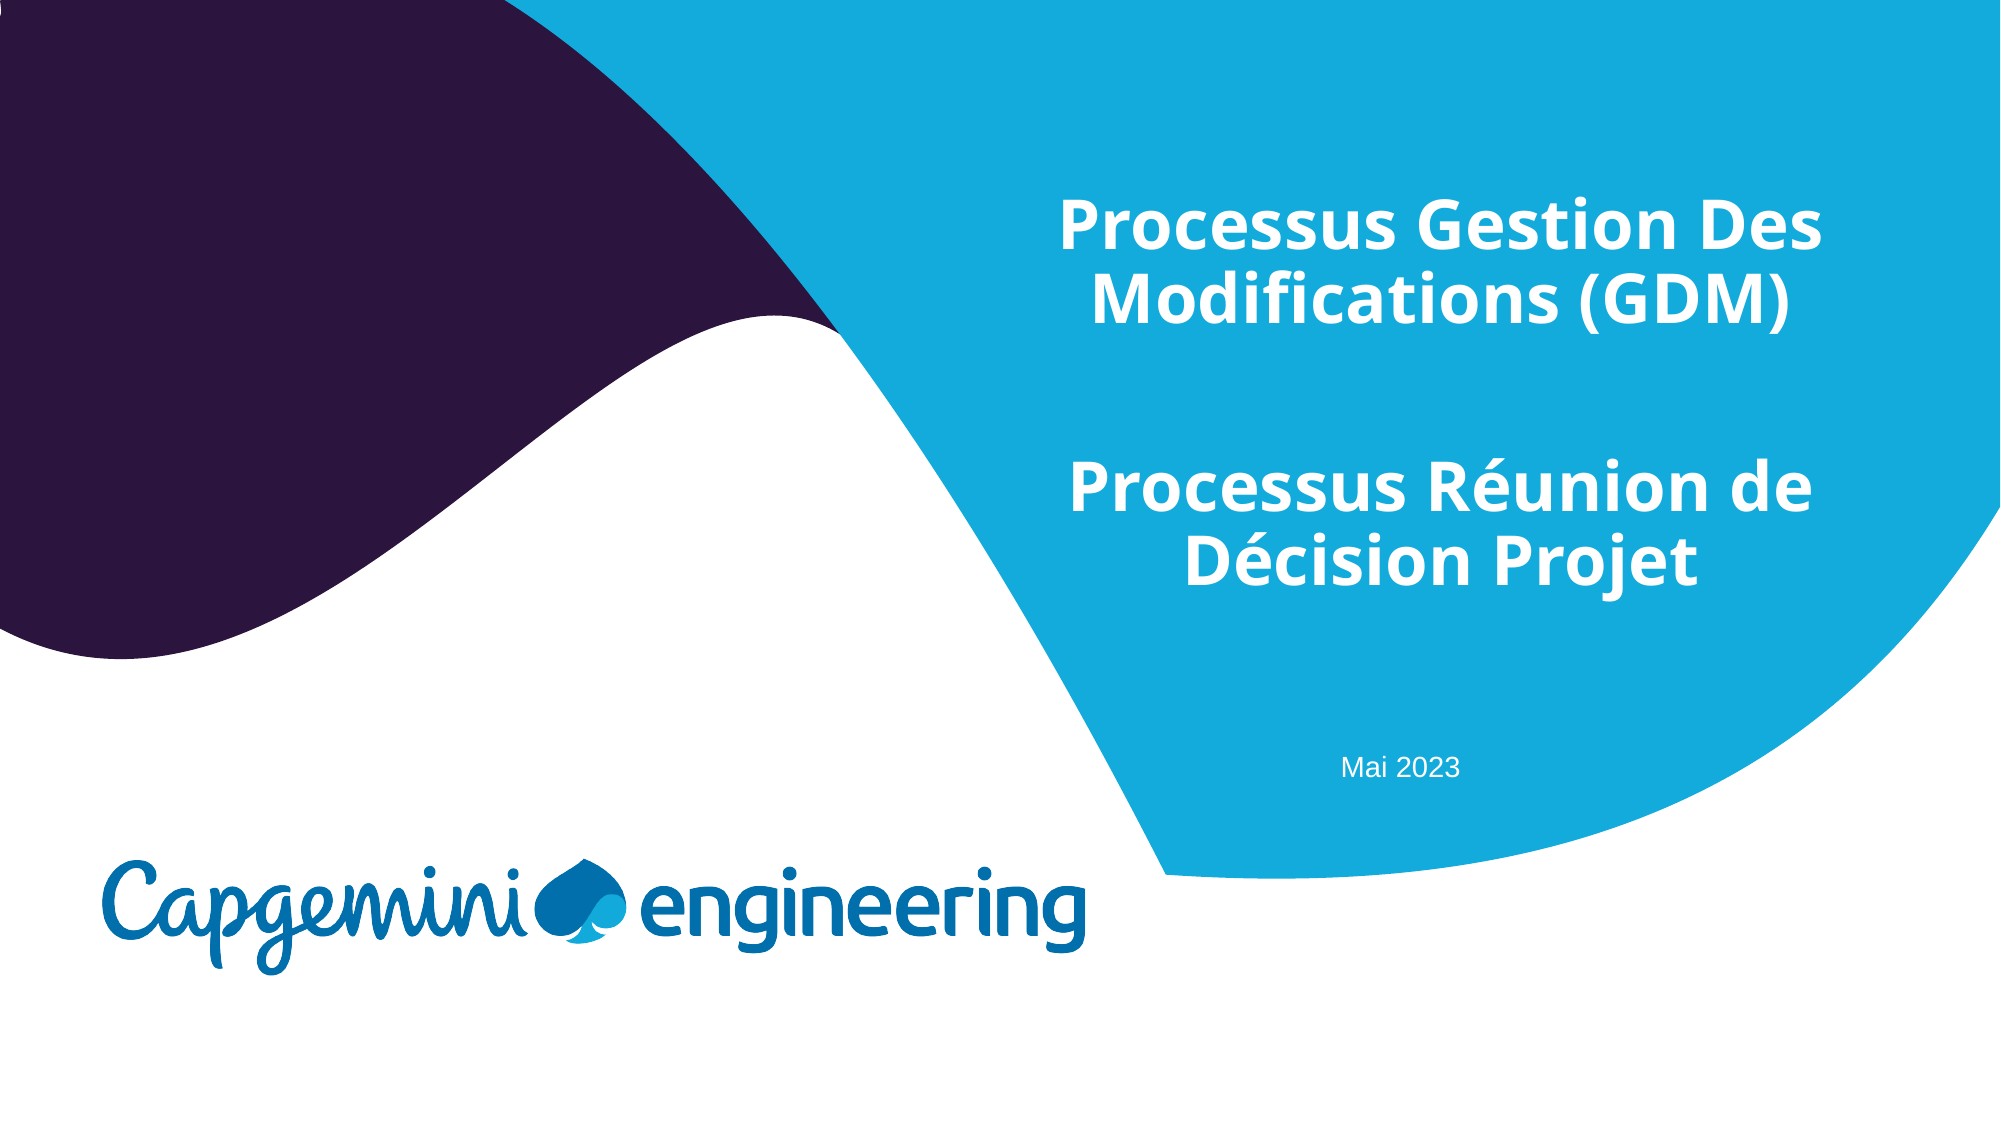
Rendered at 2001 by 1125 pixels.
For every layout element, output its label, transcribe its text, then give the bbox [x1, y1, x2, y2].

list Processus Gestion Des Modifications (GDM) Processus Réunion de Décision Projet [909, 181, 1972, 610]
subtitle Mai 2023 [1043, 745, 1759, 1006]
picture [90, 846, 1043, 983]
